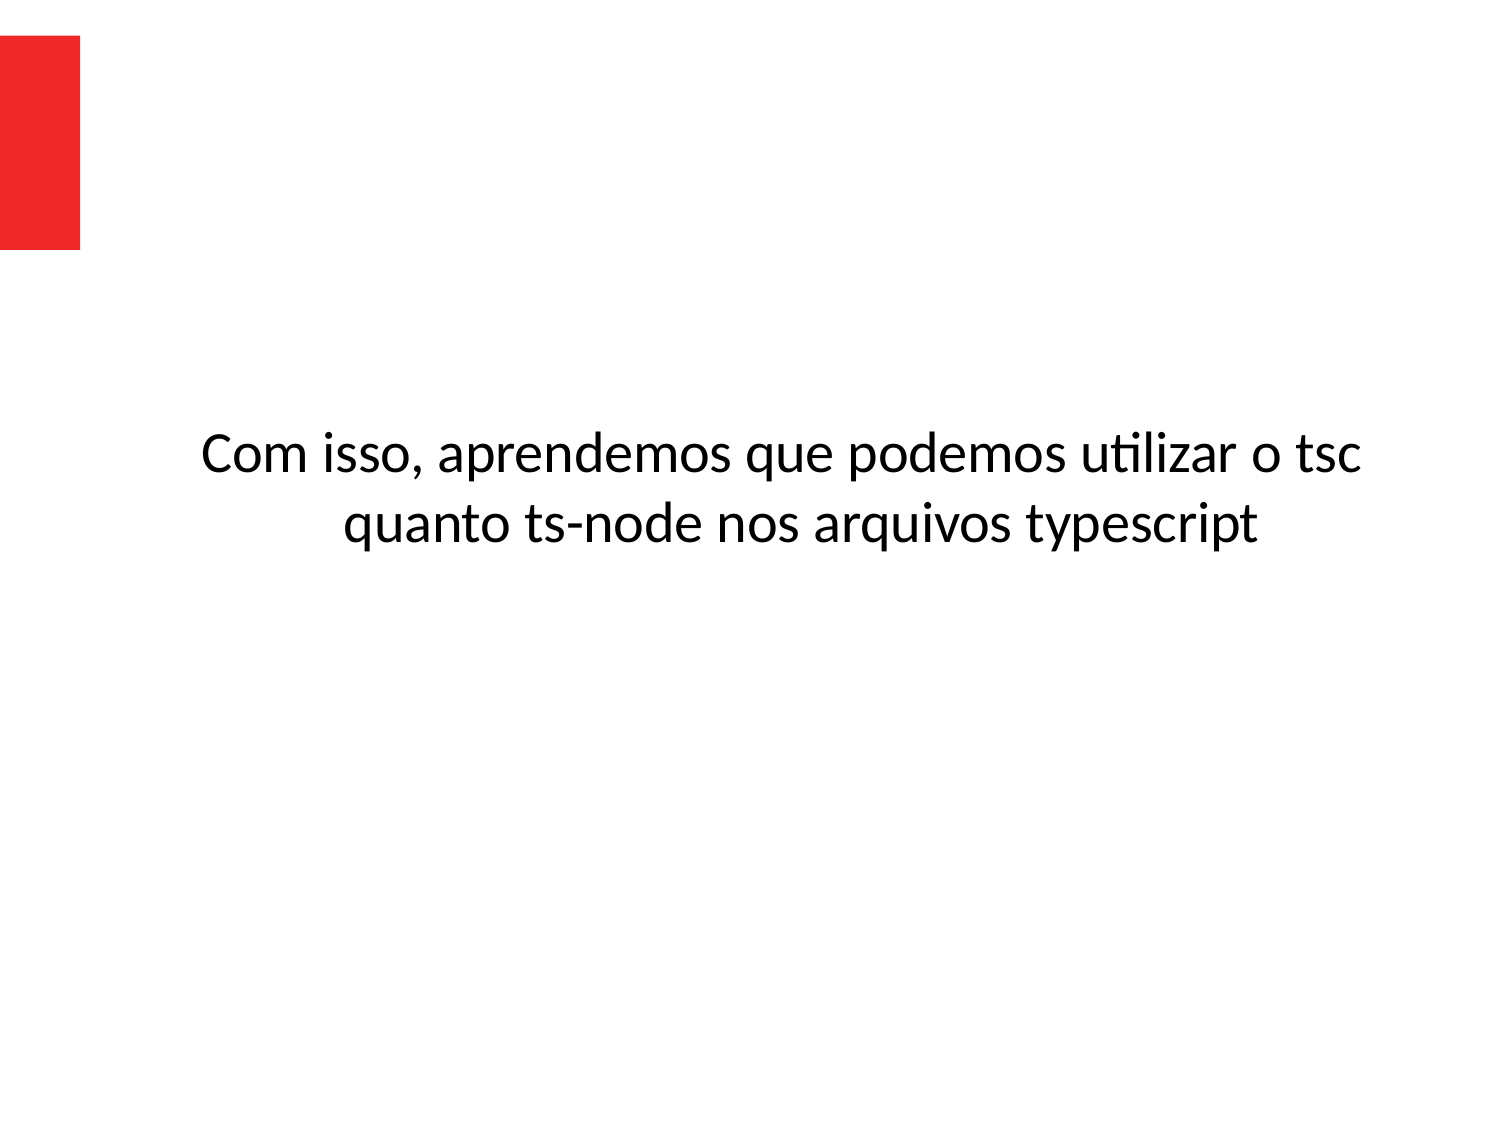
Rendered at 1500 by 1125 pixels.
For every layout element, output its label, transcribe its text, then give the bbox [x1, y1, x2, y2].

text_box Com isso, aprendemos que podemos utilizar o tsc quanto ts-node nos arquivos typescript [199, 411, 1373, 602]
